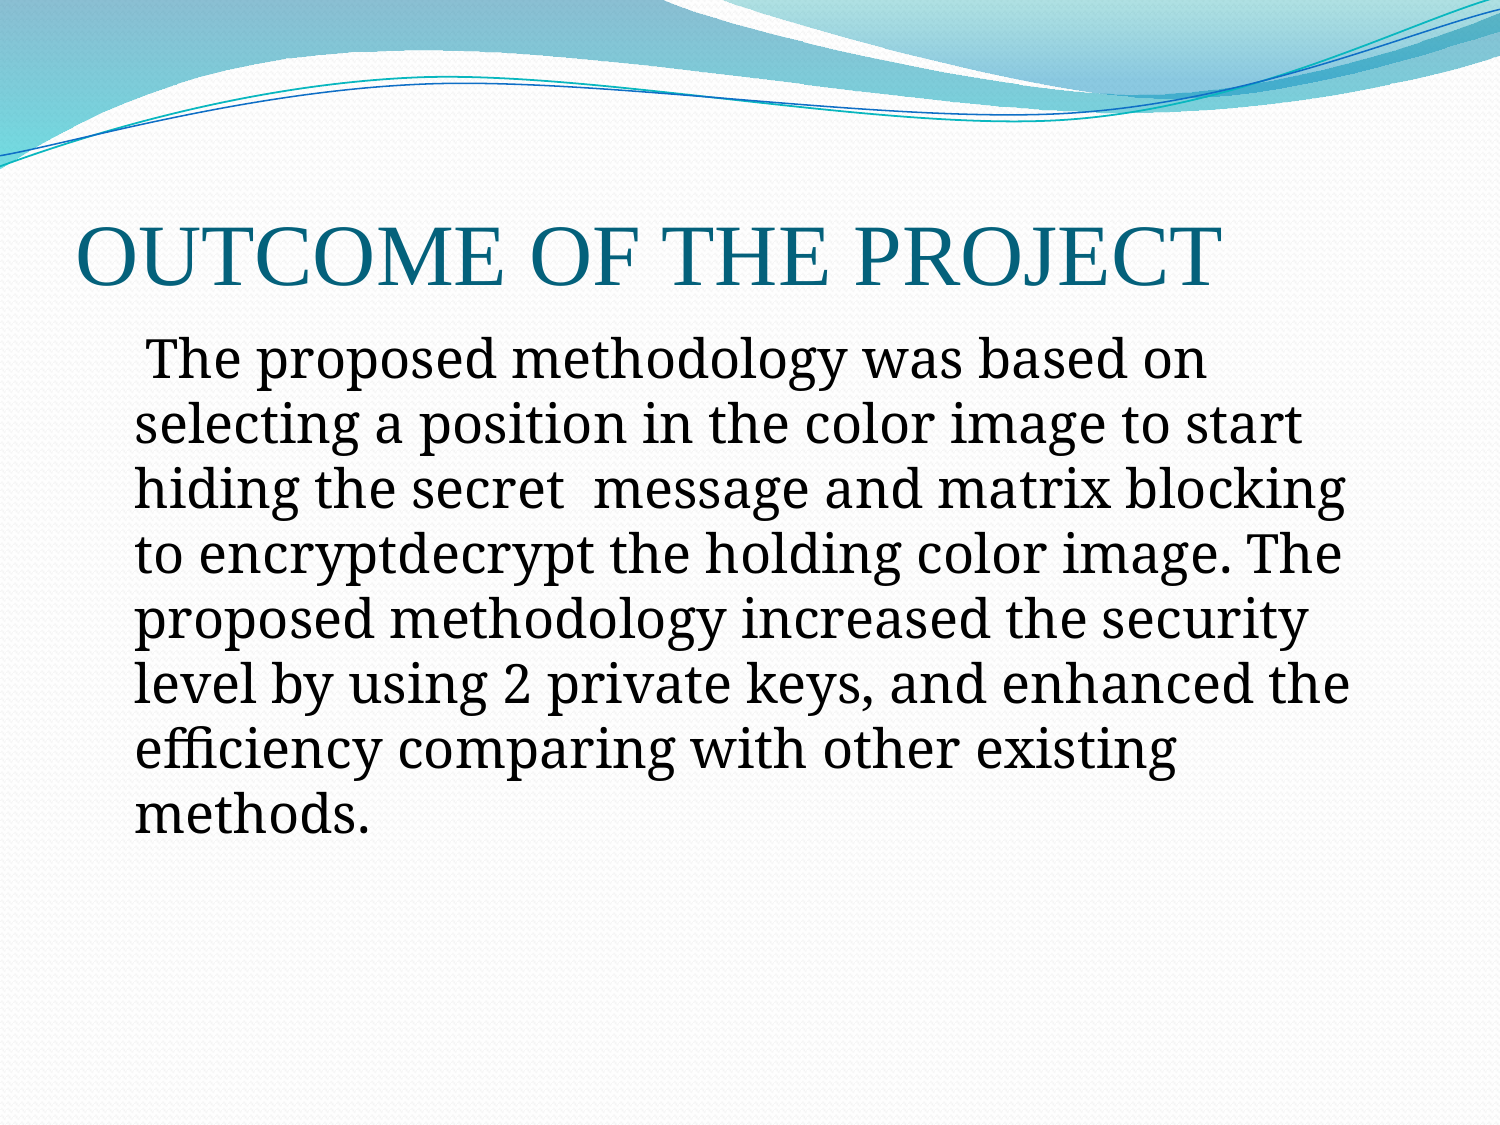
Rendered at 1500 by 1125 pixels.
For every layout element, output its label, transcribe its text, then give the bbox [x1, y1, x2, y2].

list The proposed methodology was based on selecting a position in the color image to start hiding the secret message and matrix blocking to encryptdecrypt the holding color image. The proposed methodology increased the security level by using 2 private keys, and enhanced the efficiency comparing with other existing methods. [75, 317, 1425, 1038]
title OUTCOME OF THE PROJECT [75, 115, 1425, 303]
